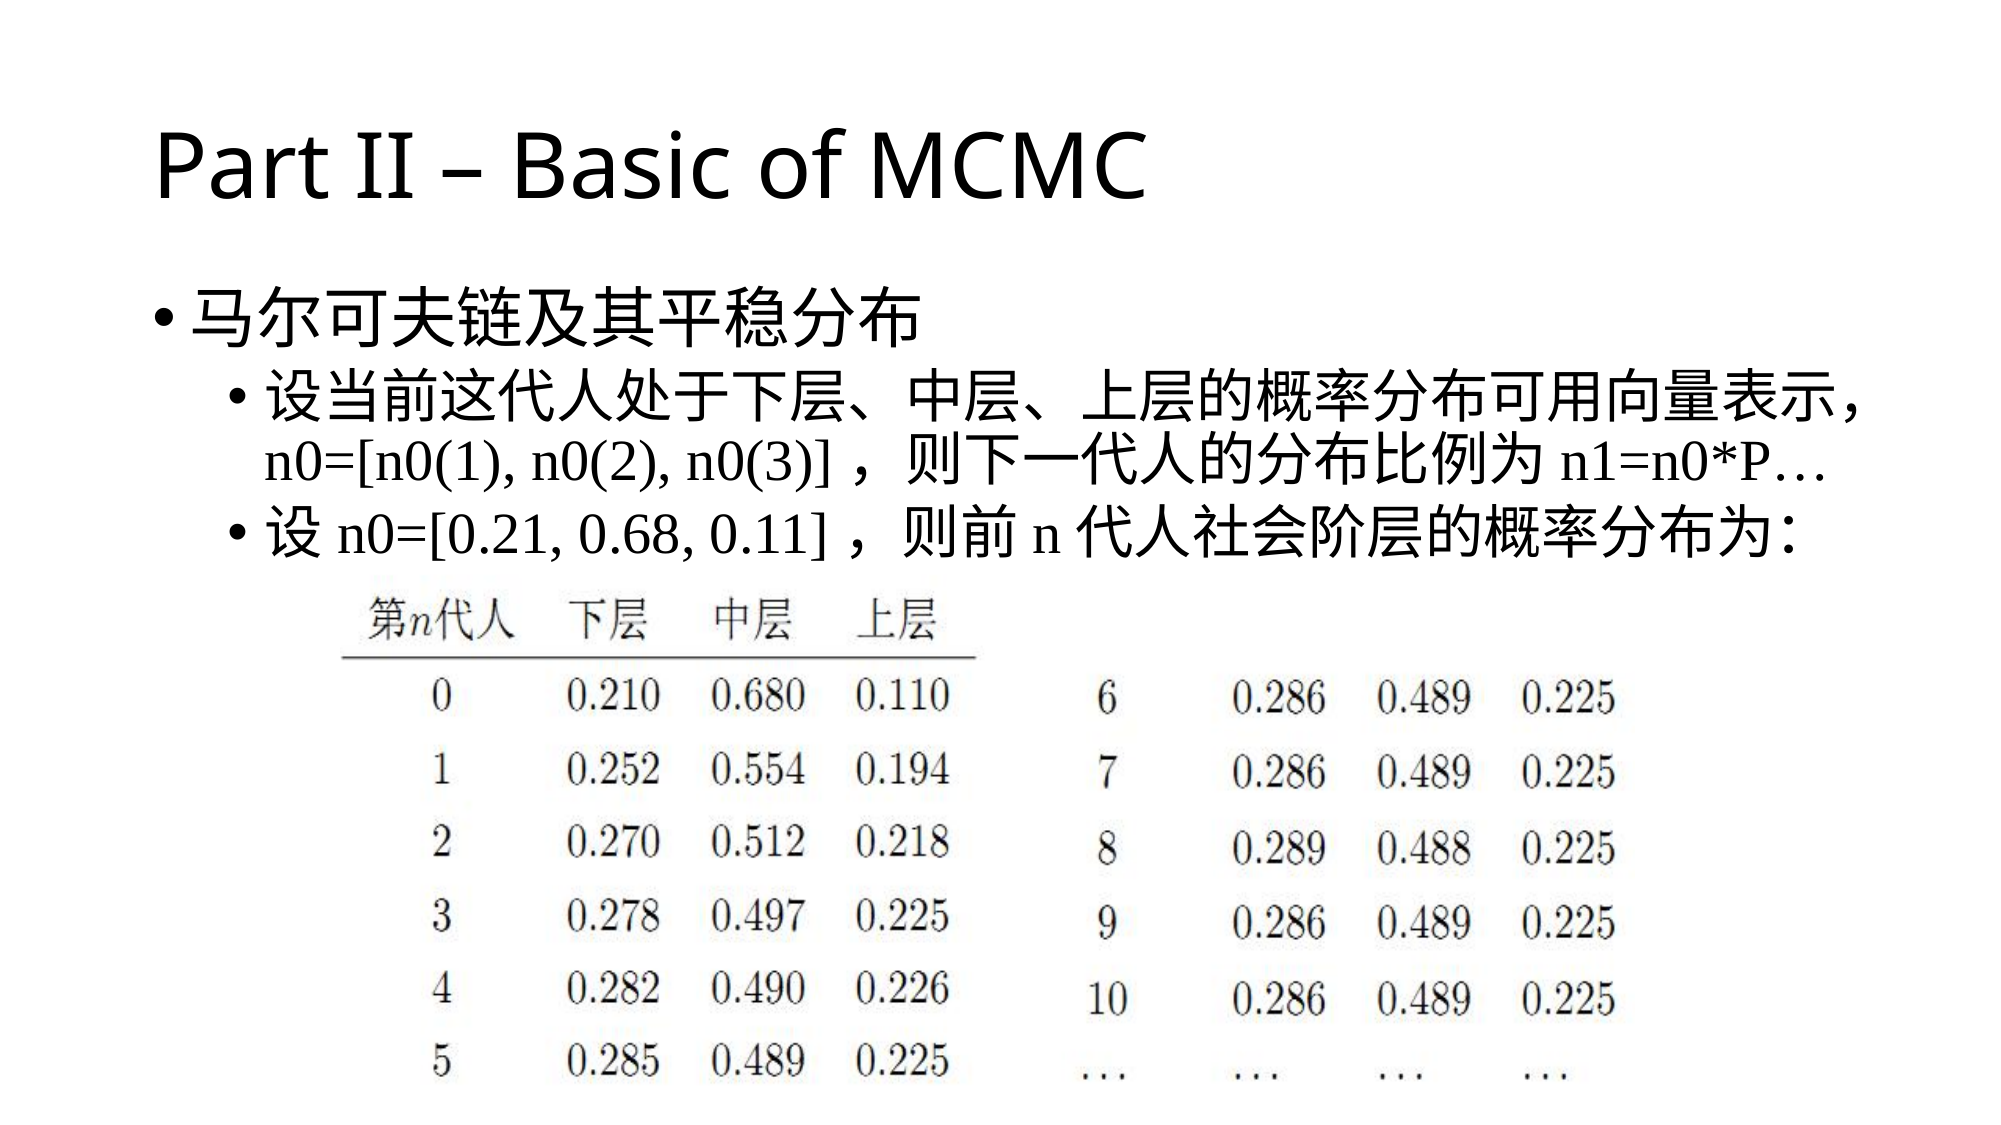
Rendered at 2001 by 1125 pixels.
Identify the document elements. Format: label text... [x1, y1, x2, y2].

title Part II – Basic of MCMC [137, 59, 1863, 277]
picture [340, 565, 1635, 1107]
list 马尔可夫链及其平稳分布 设当前这代人处于下层、中层、上层的概率分布可用向量表示，n0=[n0(1), n0(2), n0(3)]，则下一代人的分布比例为n1=n0*P… 设n0=[0.21, 0.68, 0.11]，则前n代人社会阶层的概率分布为： [137, 277, 1863, 1125]
